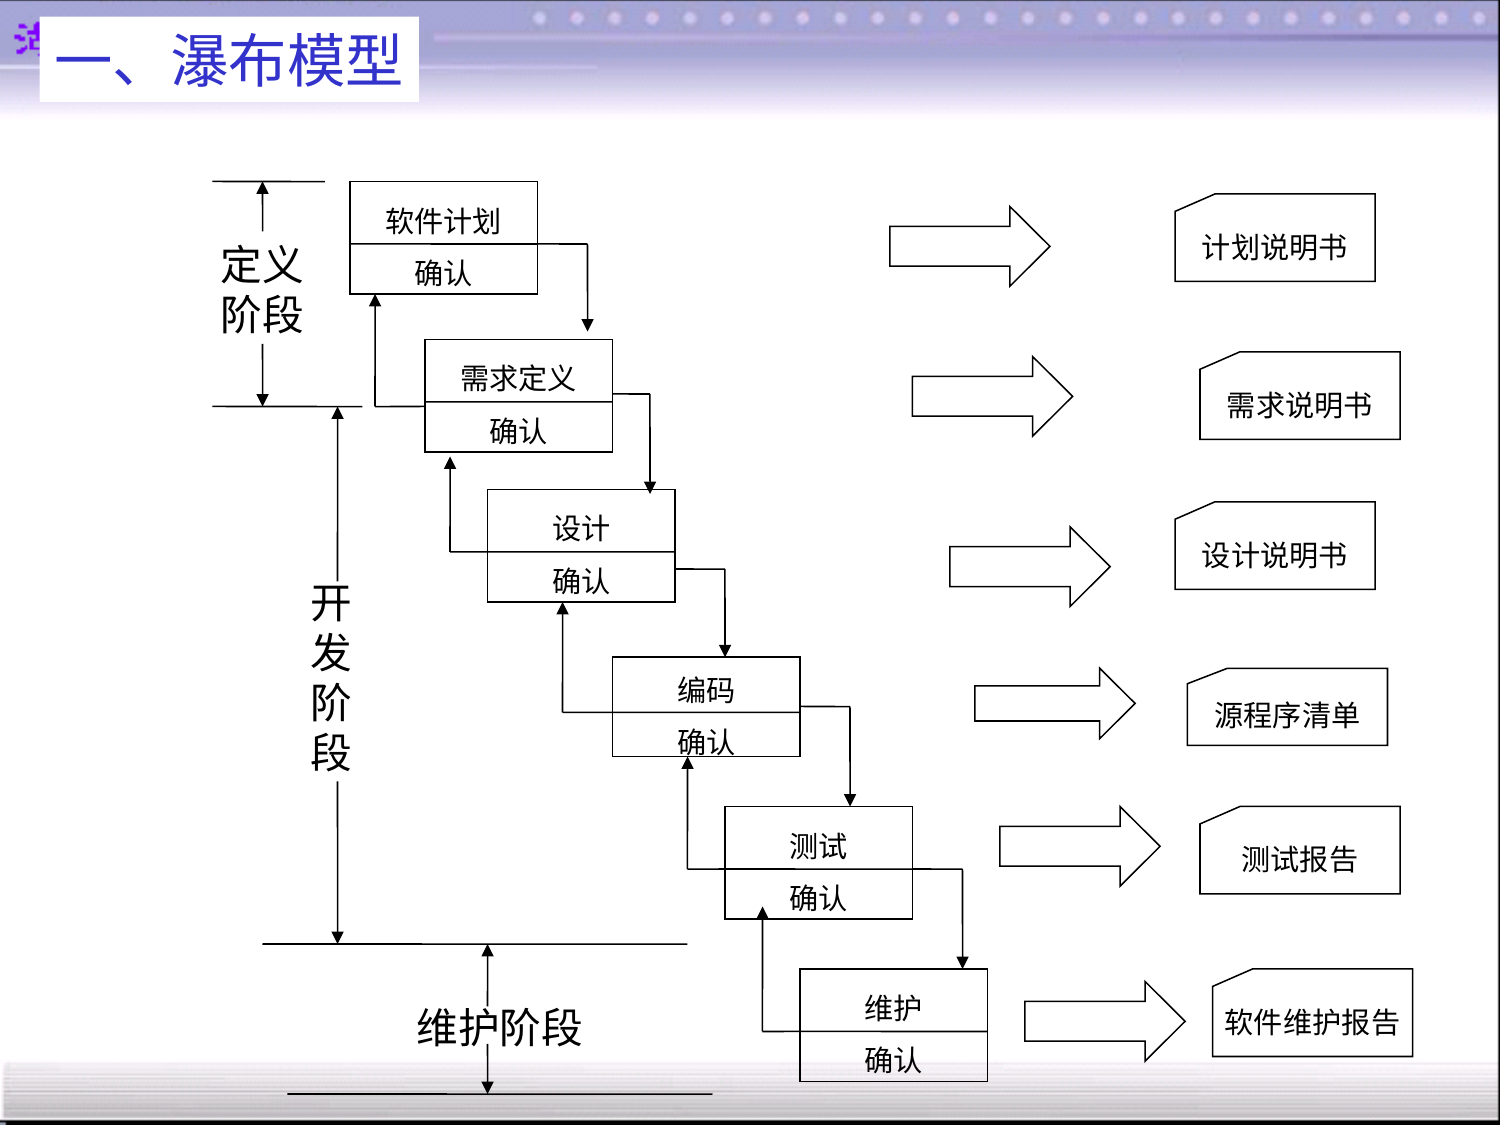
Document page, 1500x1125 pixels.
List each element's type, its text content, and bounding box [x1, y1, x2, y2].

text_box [374, 243, 1401, 453]
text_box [691, 461, 1376, 607]
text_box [691, 568, 1388, 757]
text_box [262, 406, 688, 945]
picture [0, 0, 1500, 1125]
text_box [287, 943, 713, 1095]
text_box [199, 181, 363, 407]
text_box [691, 706, 1401, 920]
text_box 一、瀑布模型 [39, 16, 419, 102]
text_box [363, 181, 1376, 295]
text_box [762, 868, 1413, 1082]
